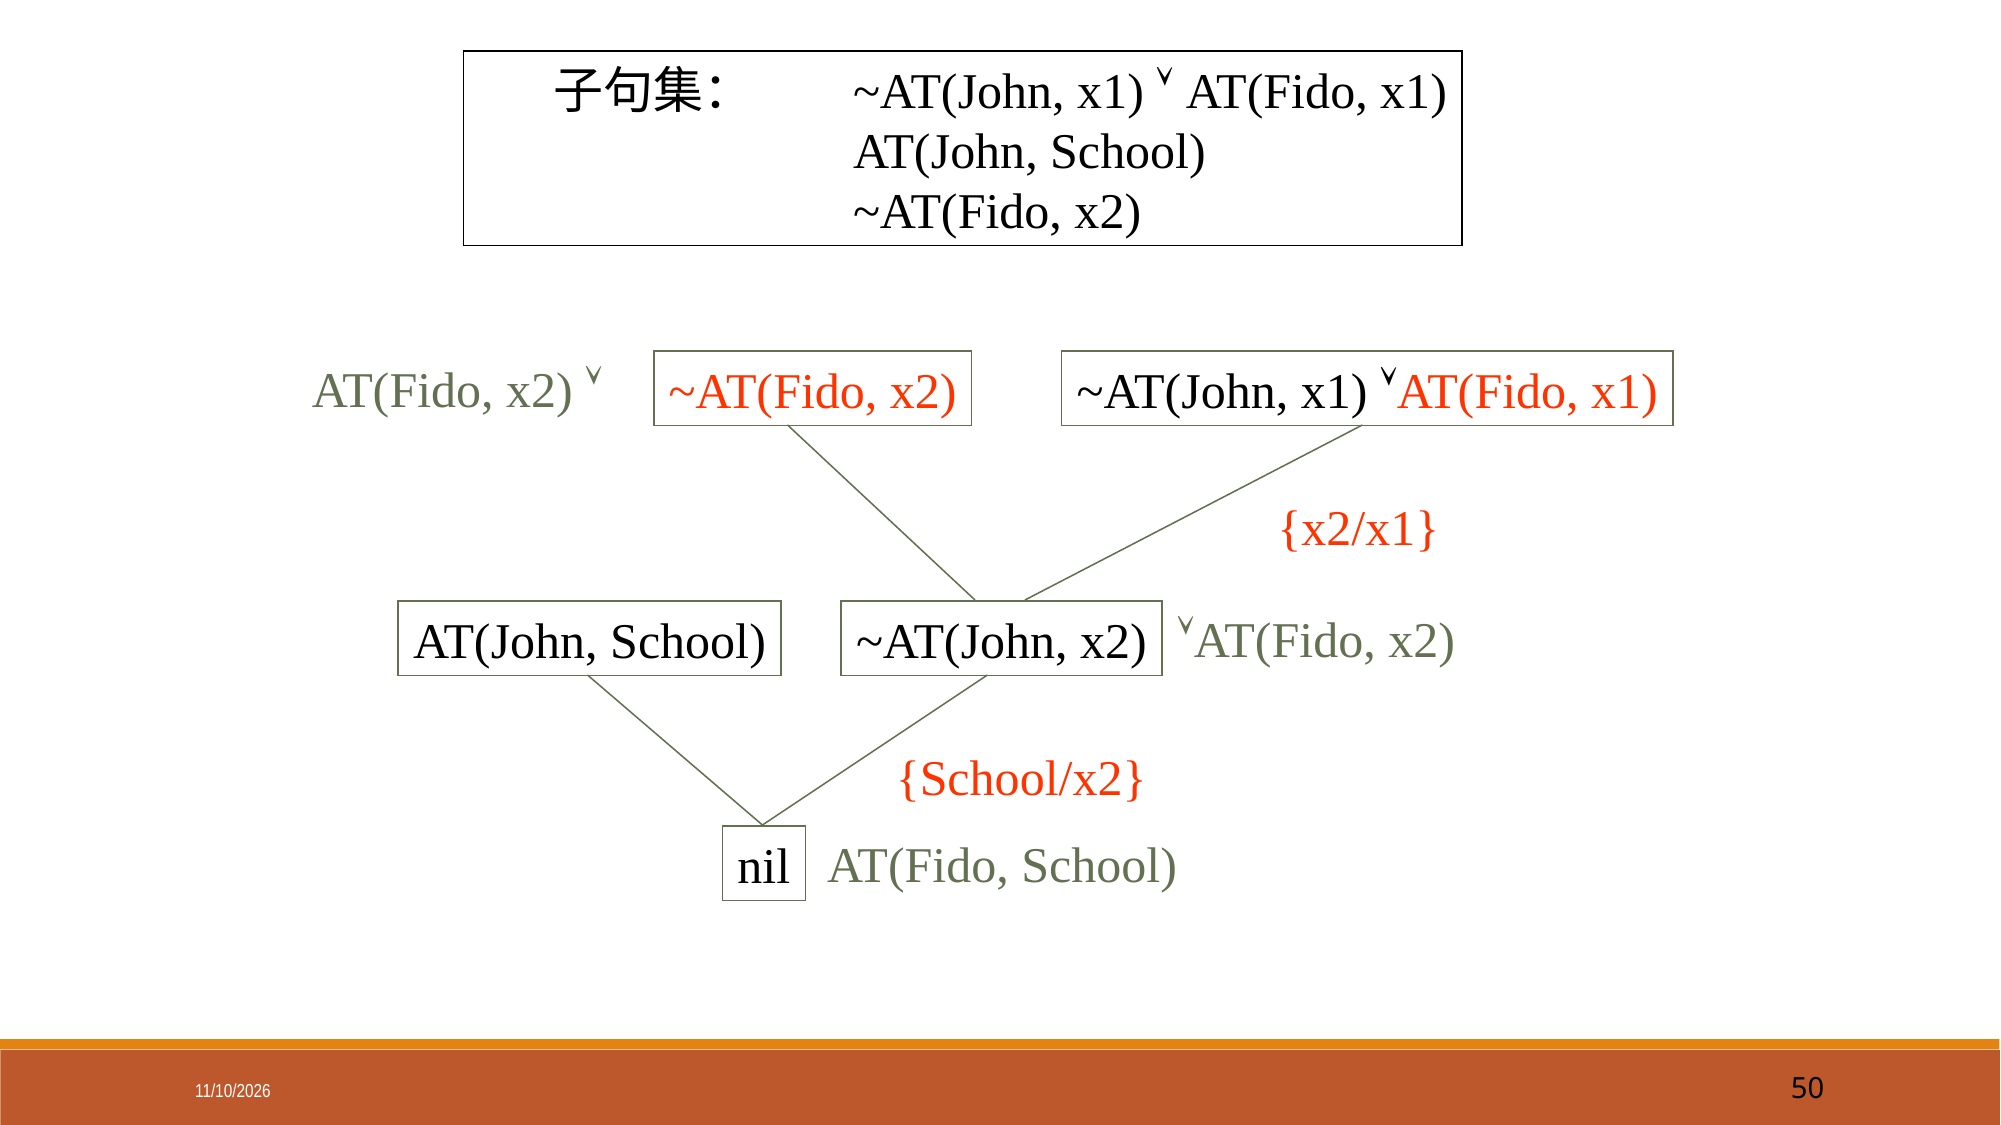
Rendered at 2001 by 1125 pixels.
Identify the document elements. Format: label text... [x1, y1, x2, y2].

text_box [786, 424, 1363, 678]
text_box AT(Fido, x2) [1370, 600, 1617, 675]
text_box {School/x2} [995, 737, 1162, 813]
text_box {x2/x1} [1370, 487, 1455, 563]
text_box ~AT(John, x1) AT(Fido, x1) [1061, 350, 1673, 426]
text_box 子句集： ~AT(John, x1)  AT(Fido, x1) AT(John, School) ~AT(Fido, x2) [463, 50, 1462, 246]
text_box AT(Fido, School) [995, 825, 1267, 900]
text_box AT(John, School) [398, 600, 781, 676]
text_box ~AT(Fido, x2) [653, 350, 972, 426]
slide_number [180, 1059, 586, 1120]
text_box AT(Fido, x2)  [297, 350, 618, 425]
slide_number 50 [1624, 1059, 1840, 1120]
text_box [586, 674, 988, 902]
